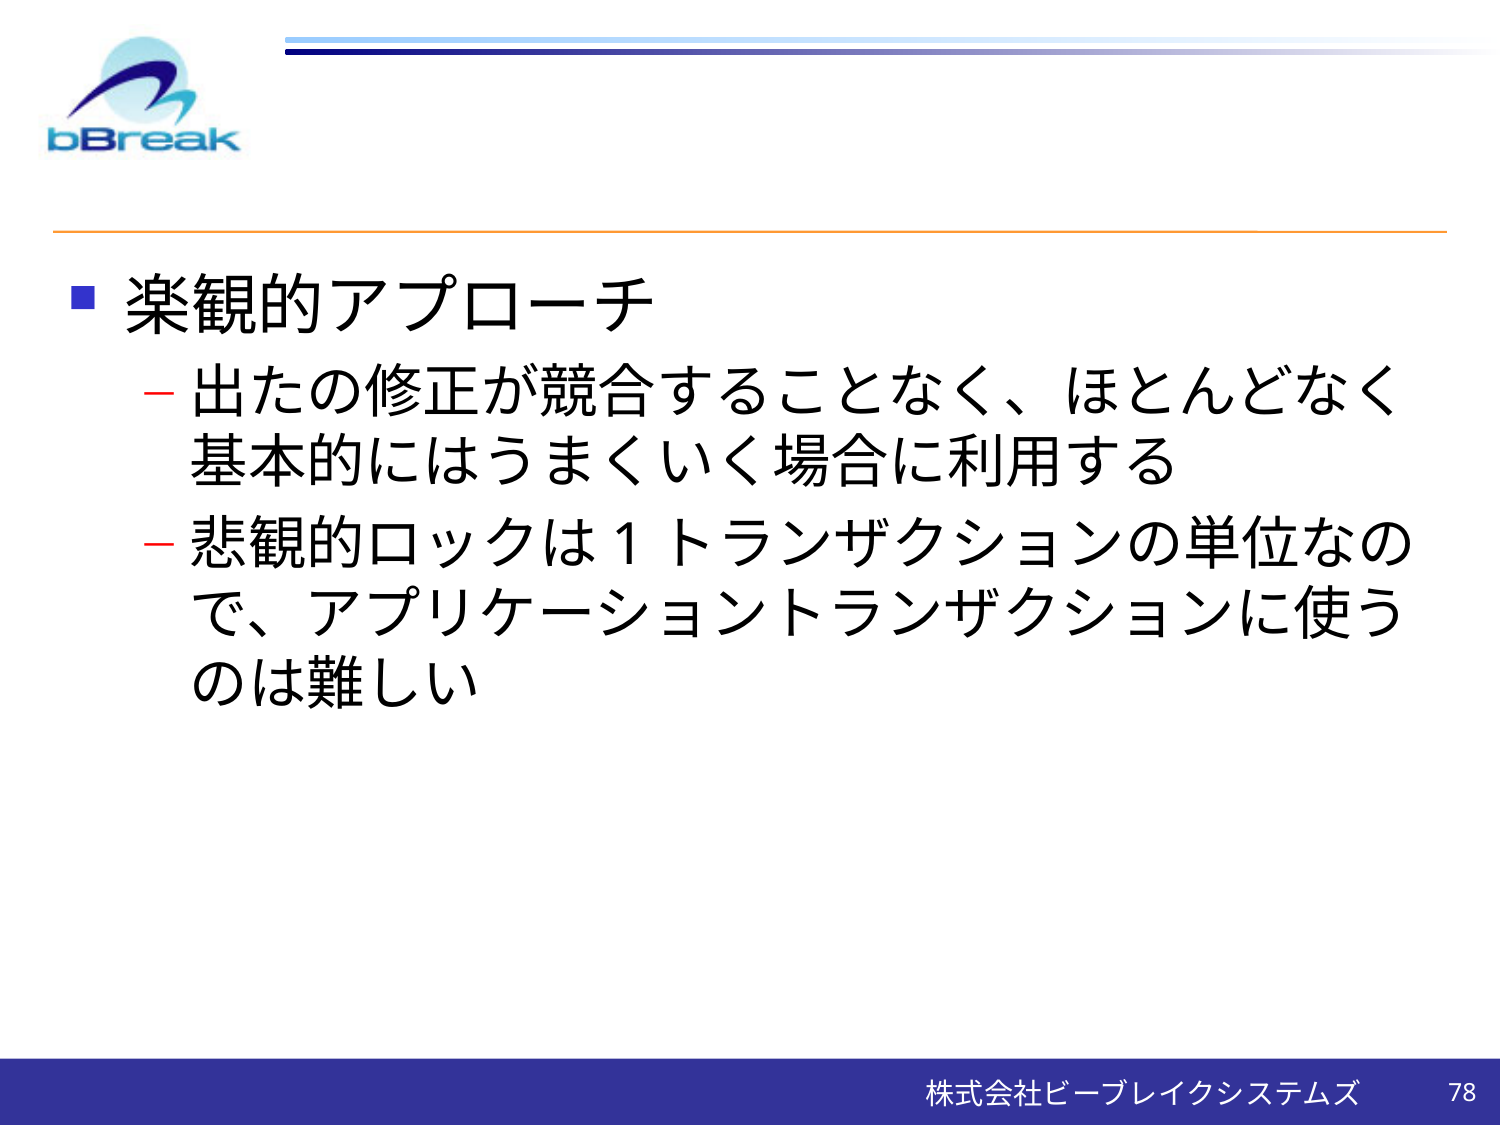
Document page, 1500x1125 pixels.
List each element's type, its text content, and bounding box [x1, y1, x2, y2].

list 楽観的アプローチ 出たの修正が競合することなく、ほとんどなく基本的にはうまくいく場合に利用する 悲観的ロックは1トランザクションの単位なので、アプリケーショントランザクションに使うのは難しい [52, 255, 1448, 988]
picture [24, 24, 266, 160]
